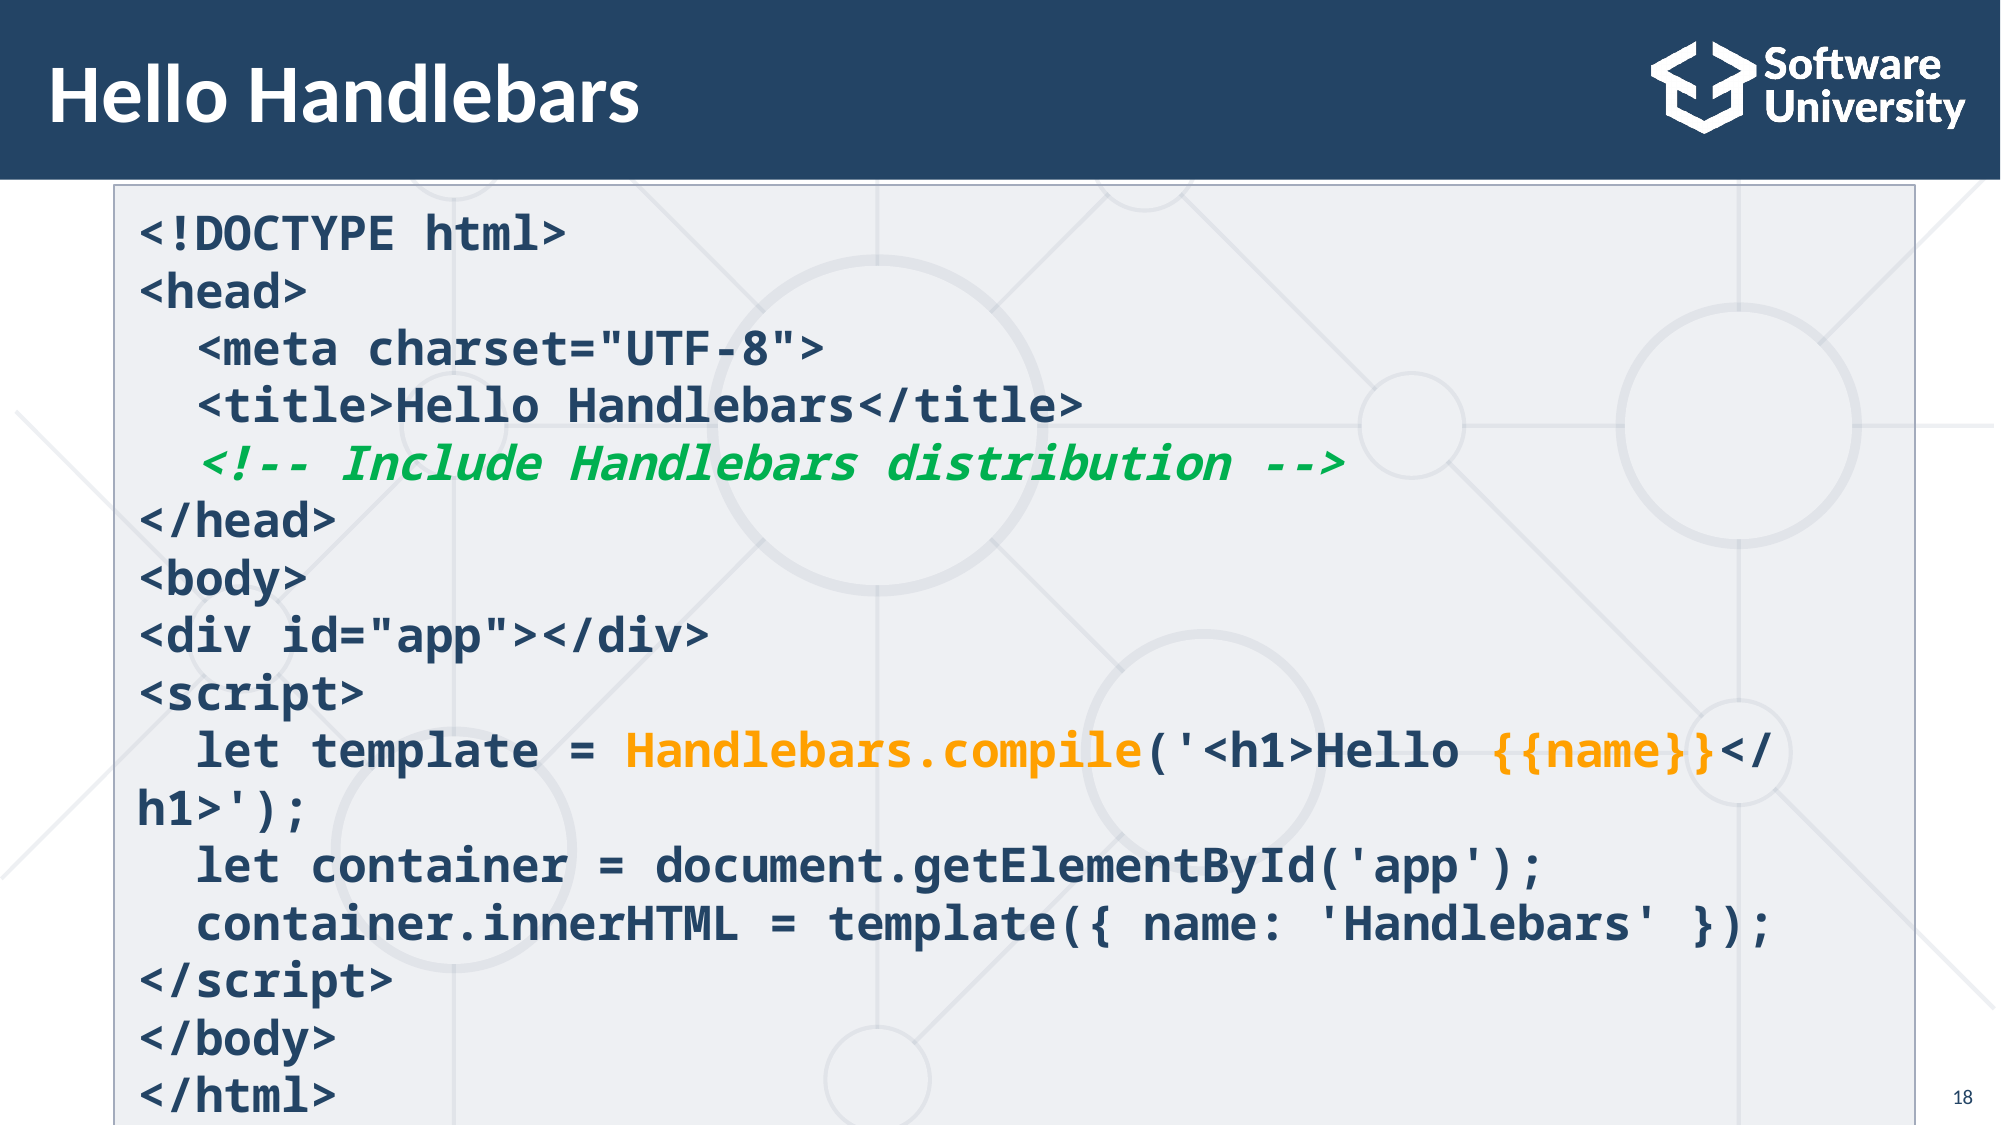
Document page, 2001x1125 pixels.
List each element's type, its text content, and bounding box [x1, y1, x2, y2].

slide_number 18 [1927, 1067, 1989, 1117]
title Hello Handlebars [31, 16, 1625, 162]
picture [1651, 41, 1966, 134]
text_box <!DOCTYPE html> <head> <meta charset="UTF-8"> <title>Hello Handlebars</title> <!-- Include Handlebars distribution --> </head> <body> <div id="app"></div> <script> let template = Handlebars.compile('<h1>Hello {{name}}</h1>'); let container = document.getElementById('app'); container.innerHTML = template({ name: 'Handlebars' }); </script> </body> </html> [114, 185, 1915, 1125]
